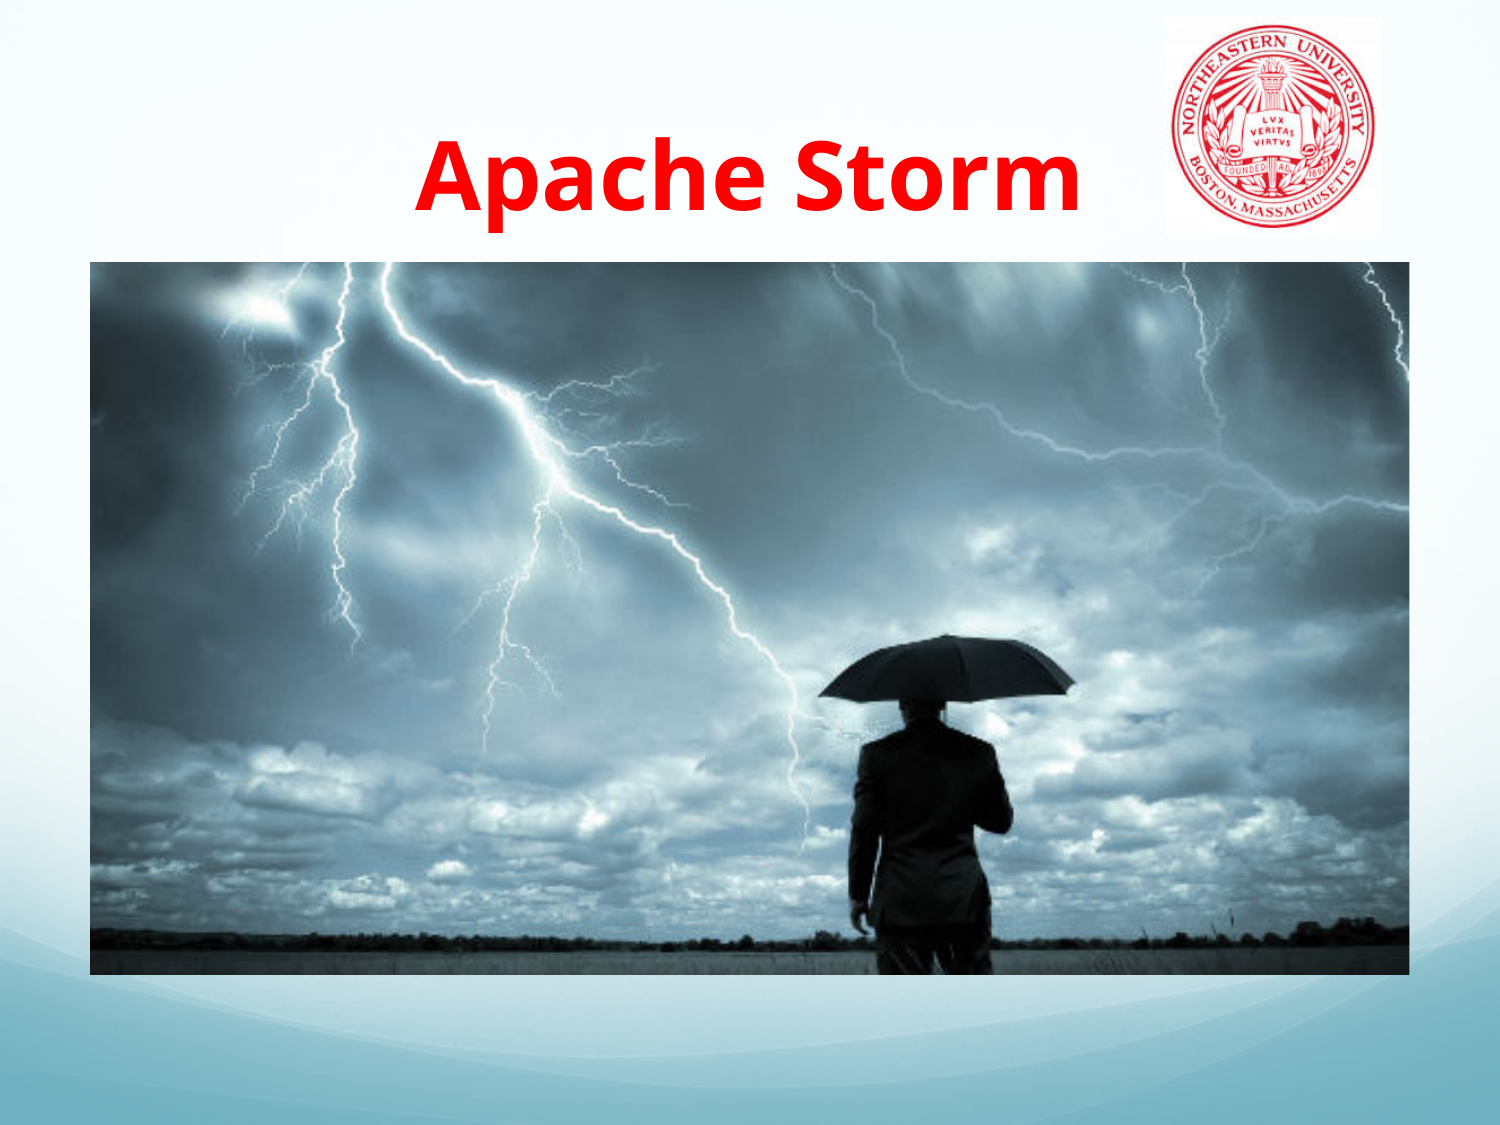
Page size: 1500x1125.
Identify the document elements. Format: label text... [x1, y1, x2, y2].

title Apache Storm [90, 17, 1410, 237]
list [89, 261, 1410, 976]
